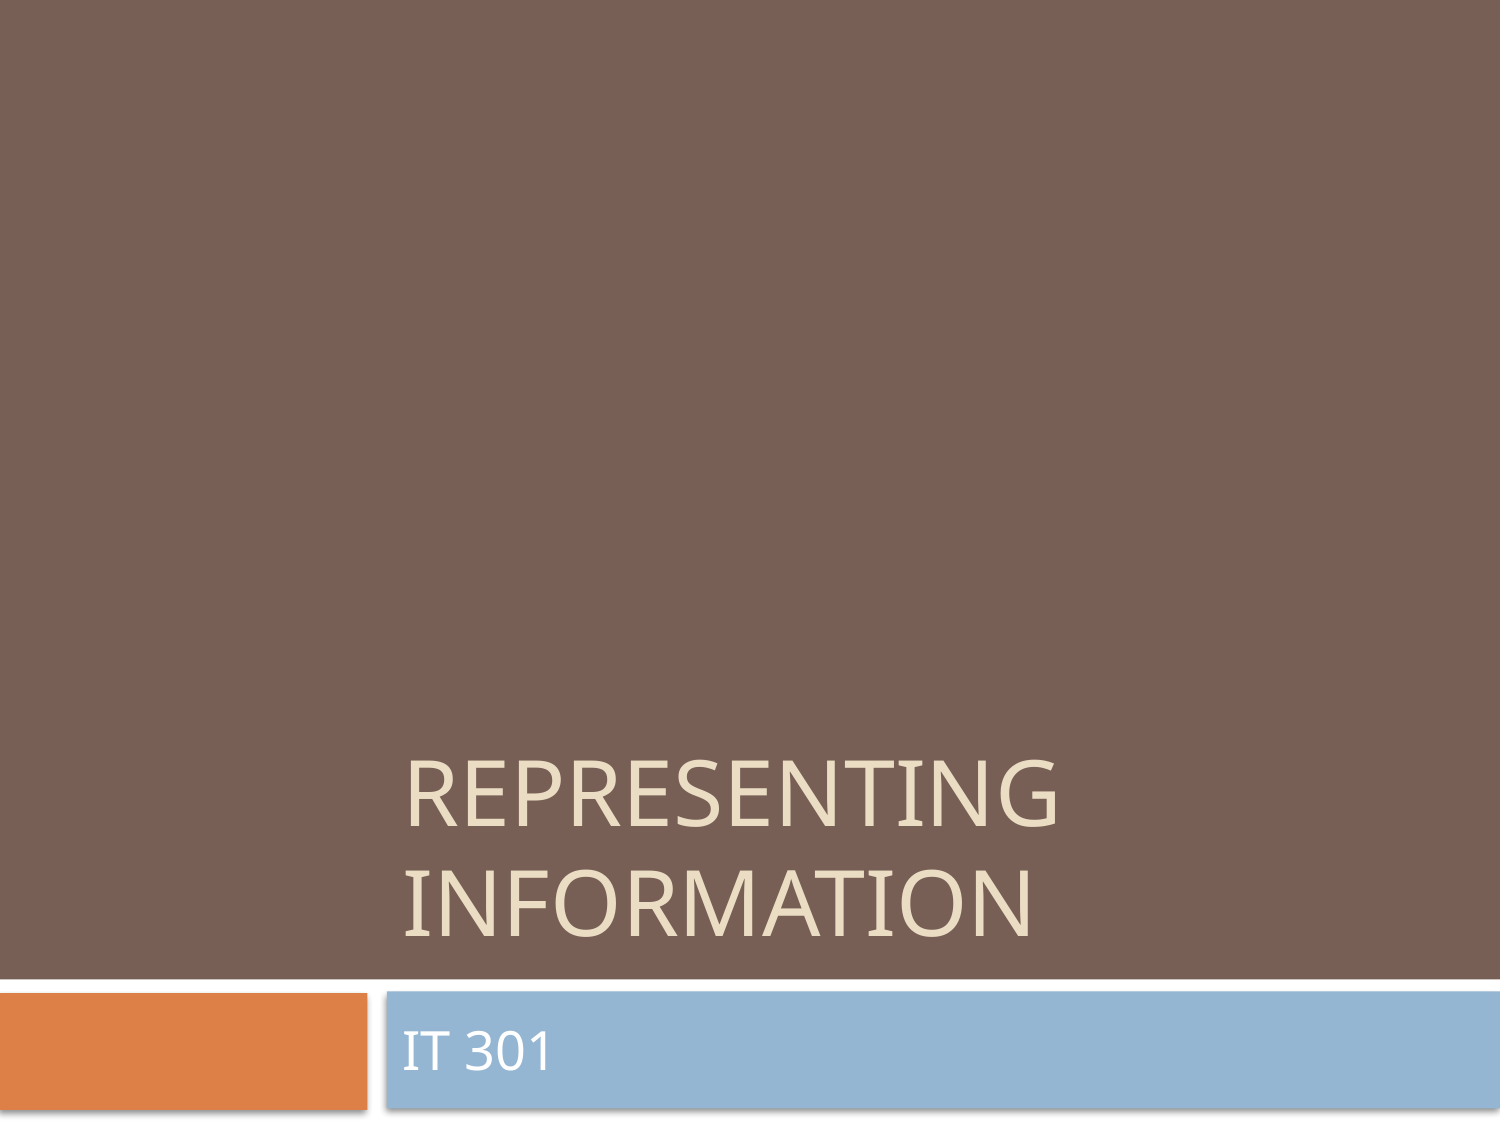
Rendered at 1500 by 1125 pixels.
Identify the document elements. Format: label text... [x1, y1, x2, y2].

subtitle IT 301 [387, 992, 1488, 1105]
title Representing Information [387, 662, 1450, 963]
